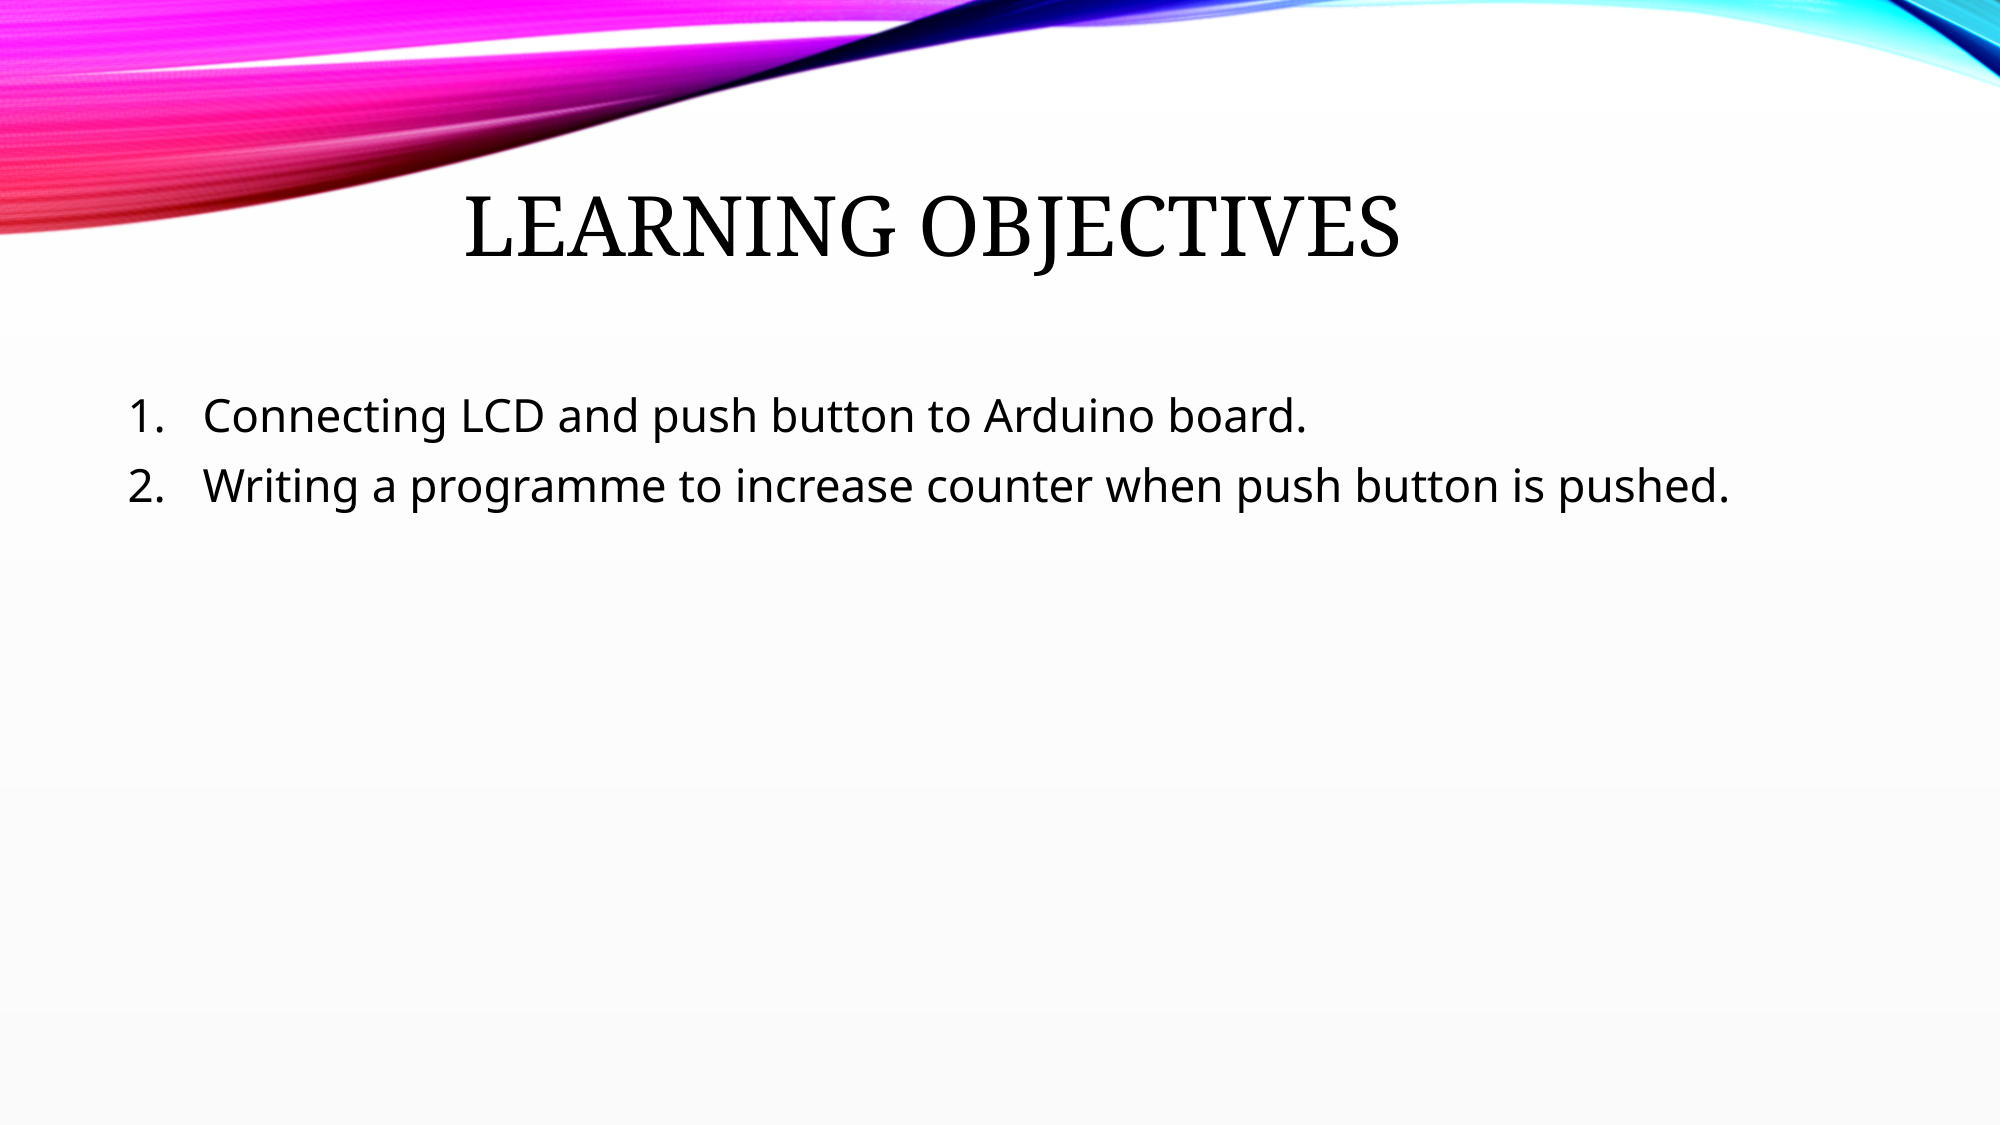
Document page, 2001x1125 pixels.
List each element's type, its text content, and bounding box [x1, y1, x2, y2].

picture [1890, 0, 2000, 75]
picture [0, 0, 2000, 237]
list Connecting LCD and push button to Arduino board. Writing a programme to increase counter when push button is pushed. [112, 384, 1888, 1046]
title Learning Objectives [227, 123, 1640, 336]
picture [1910, 0, 2000, 45]
